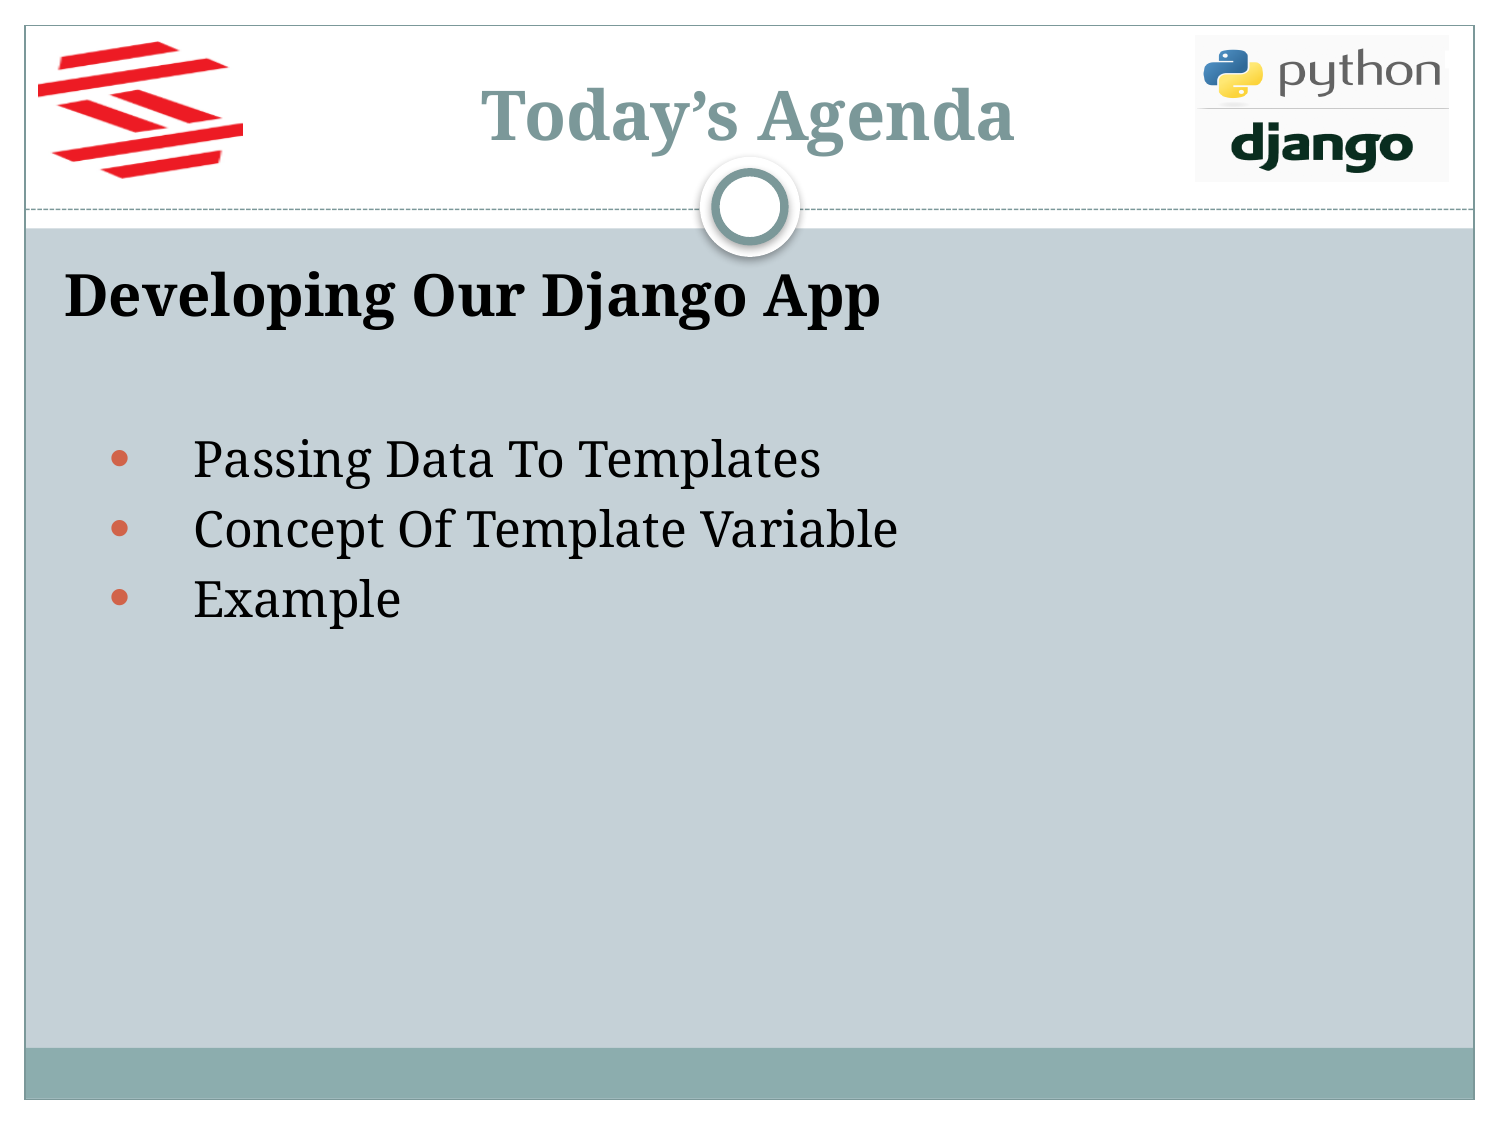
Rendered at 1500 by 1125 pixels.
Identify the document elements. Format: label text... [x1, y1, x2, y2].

list Developing Our Django App Passing Data To Templates Concept Of Template Variable Example [49, 250, 1445, 1047]
title Today’s Agenda [237, 37, 1190, 162]
picture [37, 40, 243, 185]
picture [1195, 34, 1449, 183]
